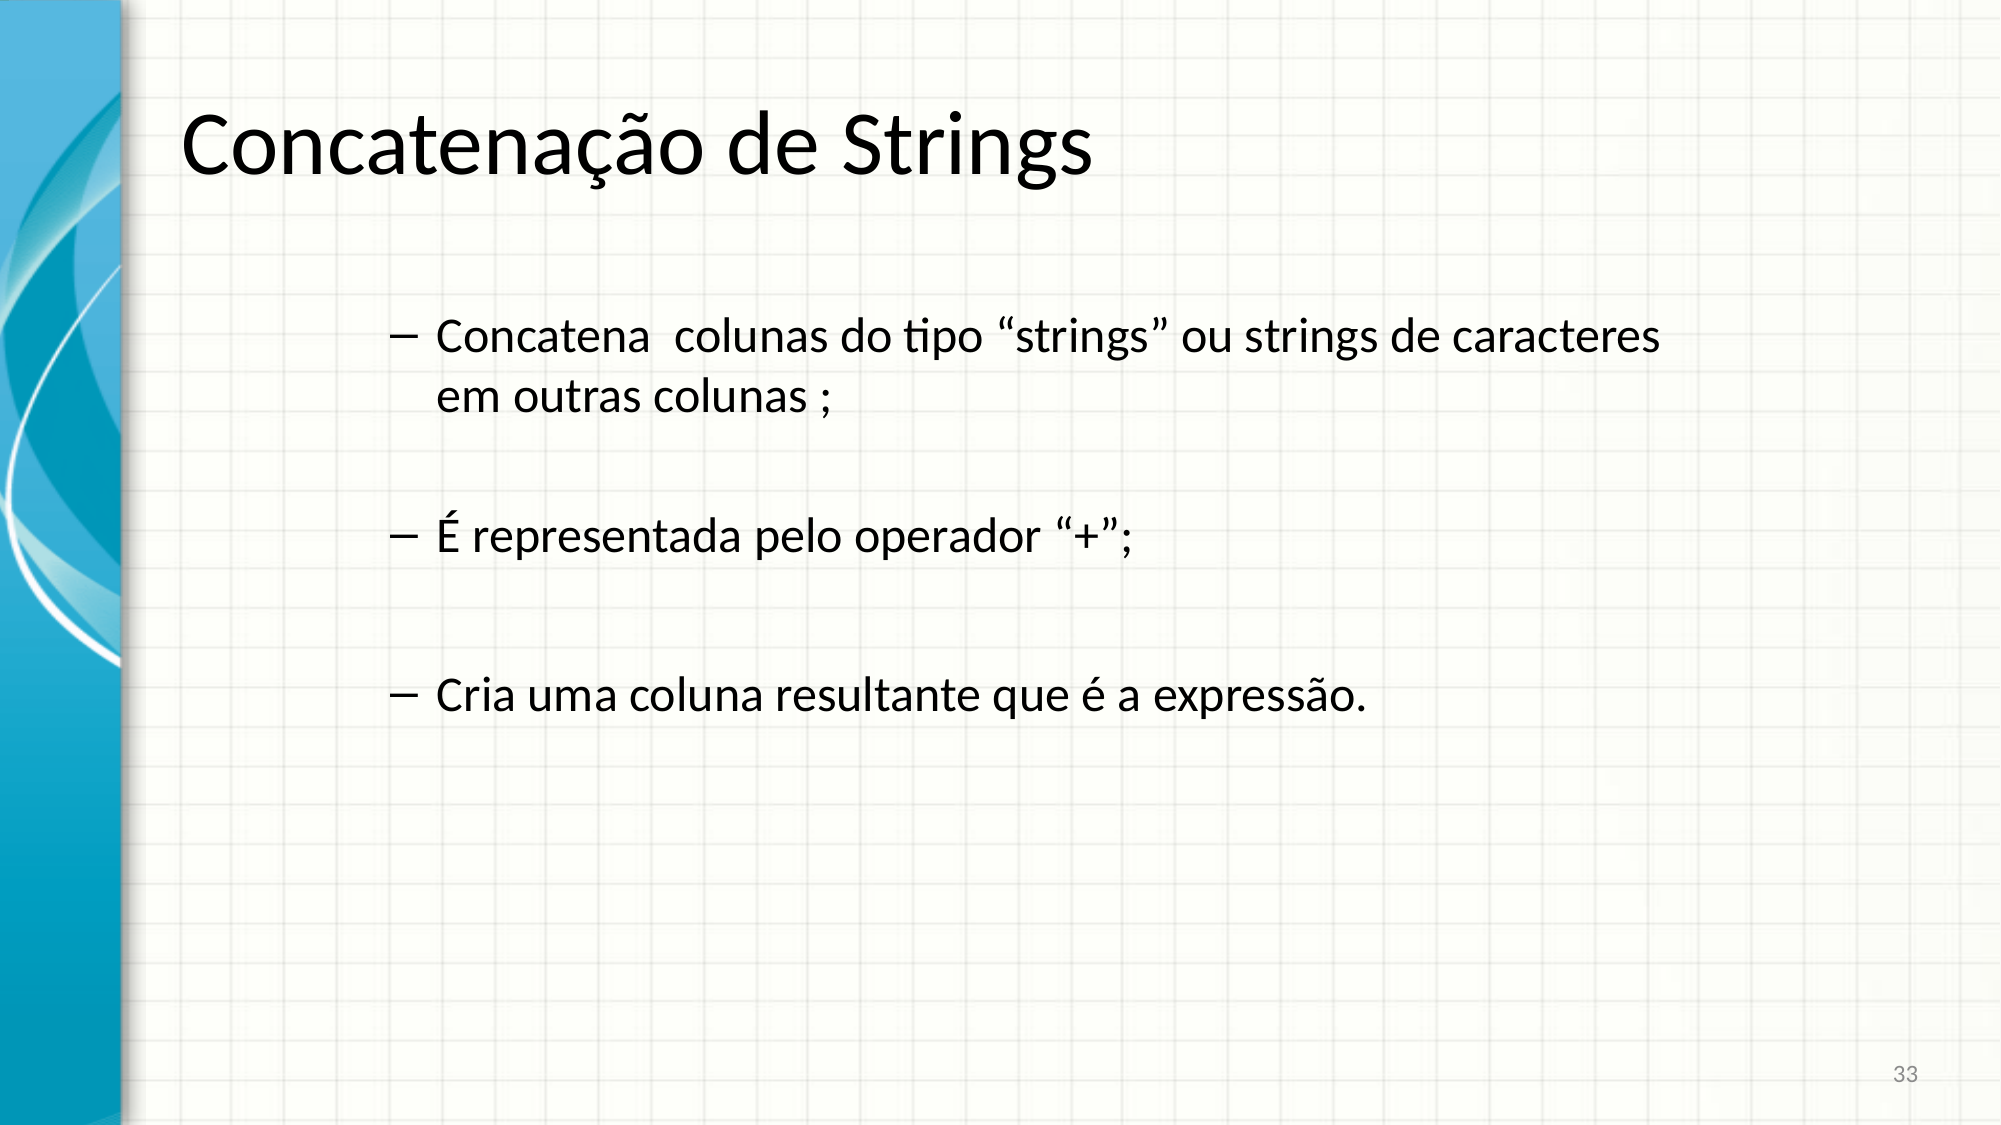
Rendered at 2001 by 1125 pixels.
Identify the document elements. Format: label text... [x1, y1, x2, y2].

picture [0, 0, 2001, 1125]
slide_number 33 [1466, 1042, 1934, 1103]
list Concatena colunas do tipo “strings” ou strings de caracteres em outras colunas ; É representada pelo operador “+”; Cria uma coluna resultante que é a expressão. [300, 294, 1700, 808]
title Concatenação de Strings [166, 44, 1934, 232]
